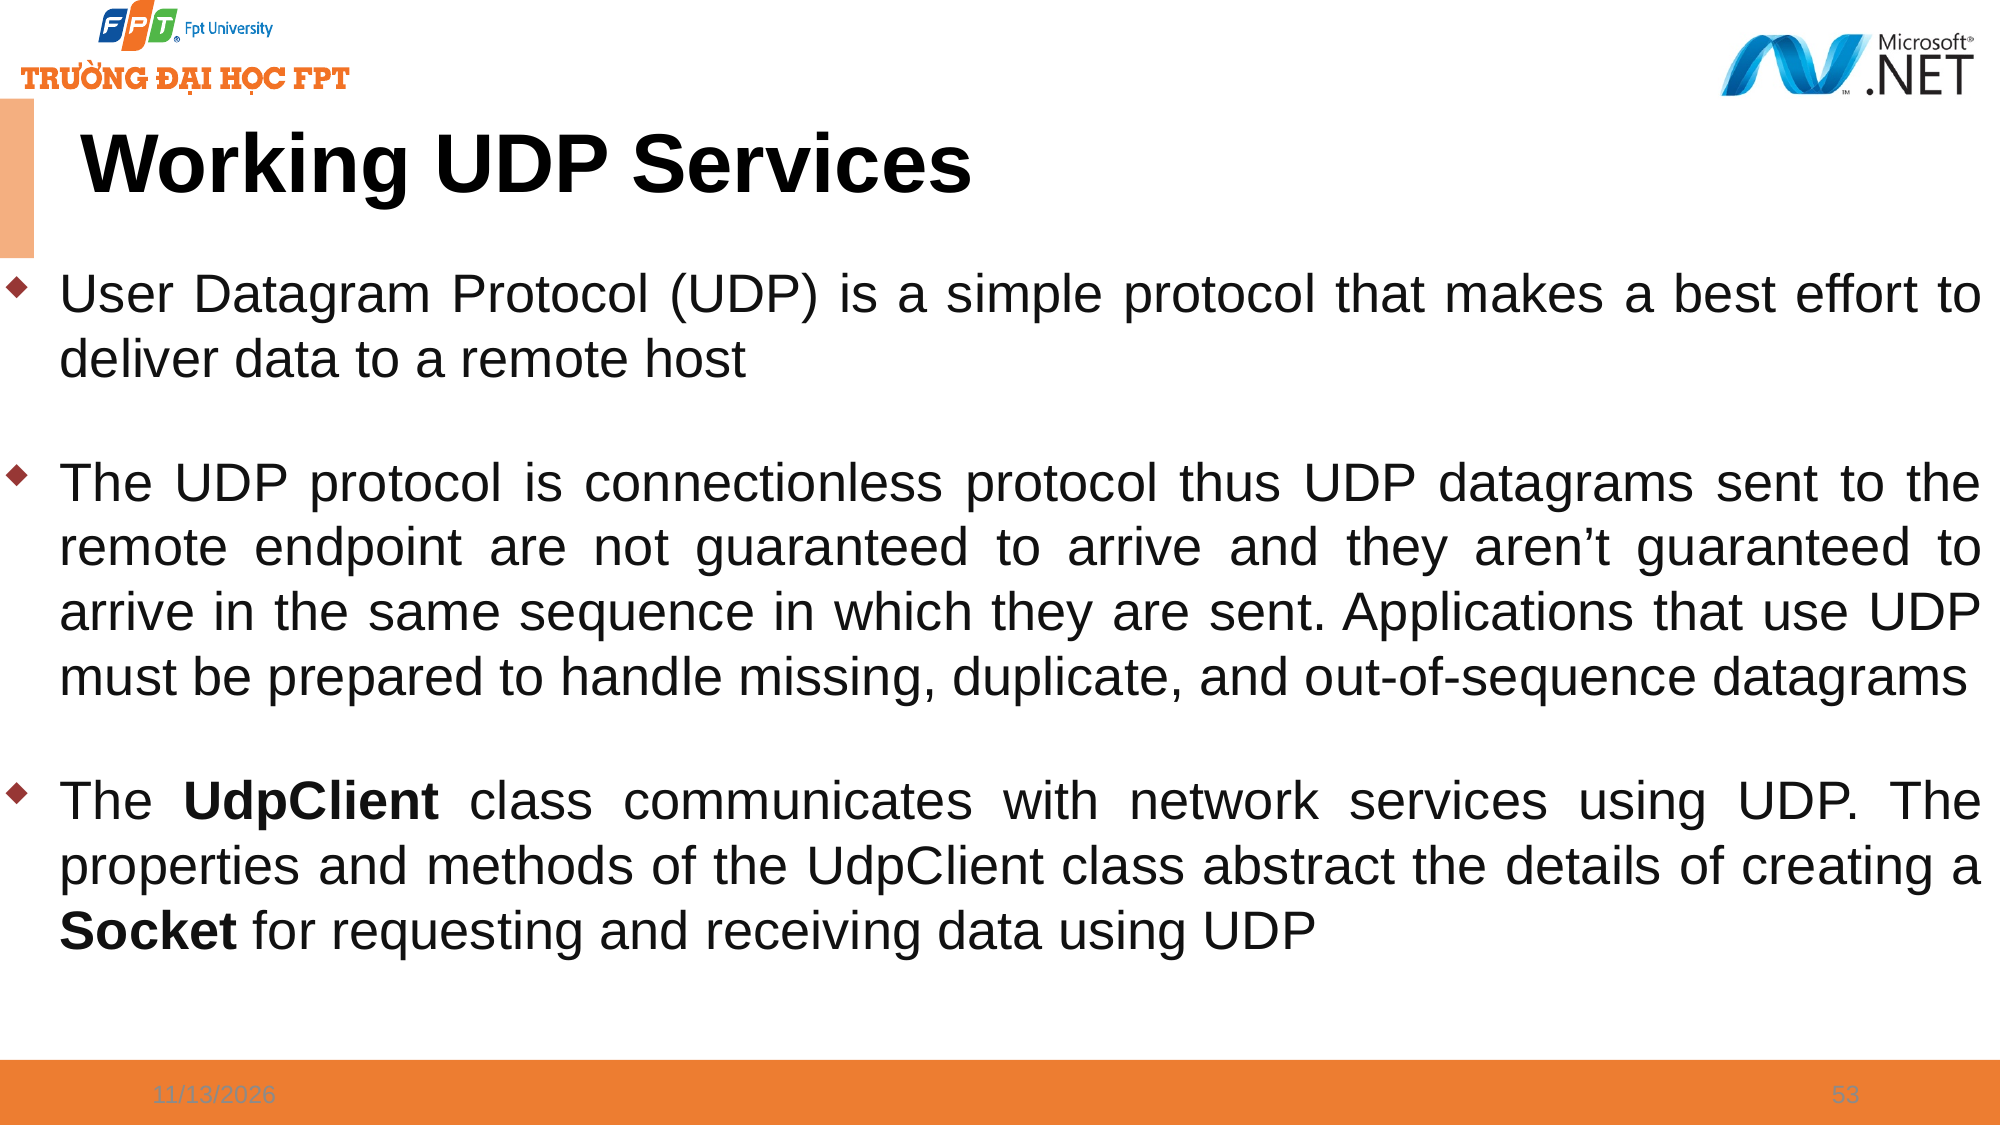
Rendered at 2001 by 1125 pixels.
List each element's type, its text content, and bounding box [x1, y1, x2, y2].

text_box User Datagram Protocol (UDP) is a simple protocol that makes a best effort to deliver data to a remote host The UDP protocol is connectionless protocol thus UDP datagrams sent to the remote endpoint are not guaranteed to arrive and they aren’t guaranteed to arrive in the same sequence in which they are sent. Applications that use UDP must be prepared to handle missing, duplicate, and out-of-sequence datagrams The UdpClient class communicates with network services using UDP. The properties and methods of the UdpClient class abstract the details of creating a Socket for requesting and receiving data using UDP [0, 251, 2000, 968]
slide_number 53 [1424, 1063, 1875, 1123]
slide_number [137, 1063, 588, 1123]
picture [1685, 0, 2001, 129]
title Working UDP Services [65, 118, 1982, 213]
